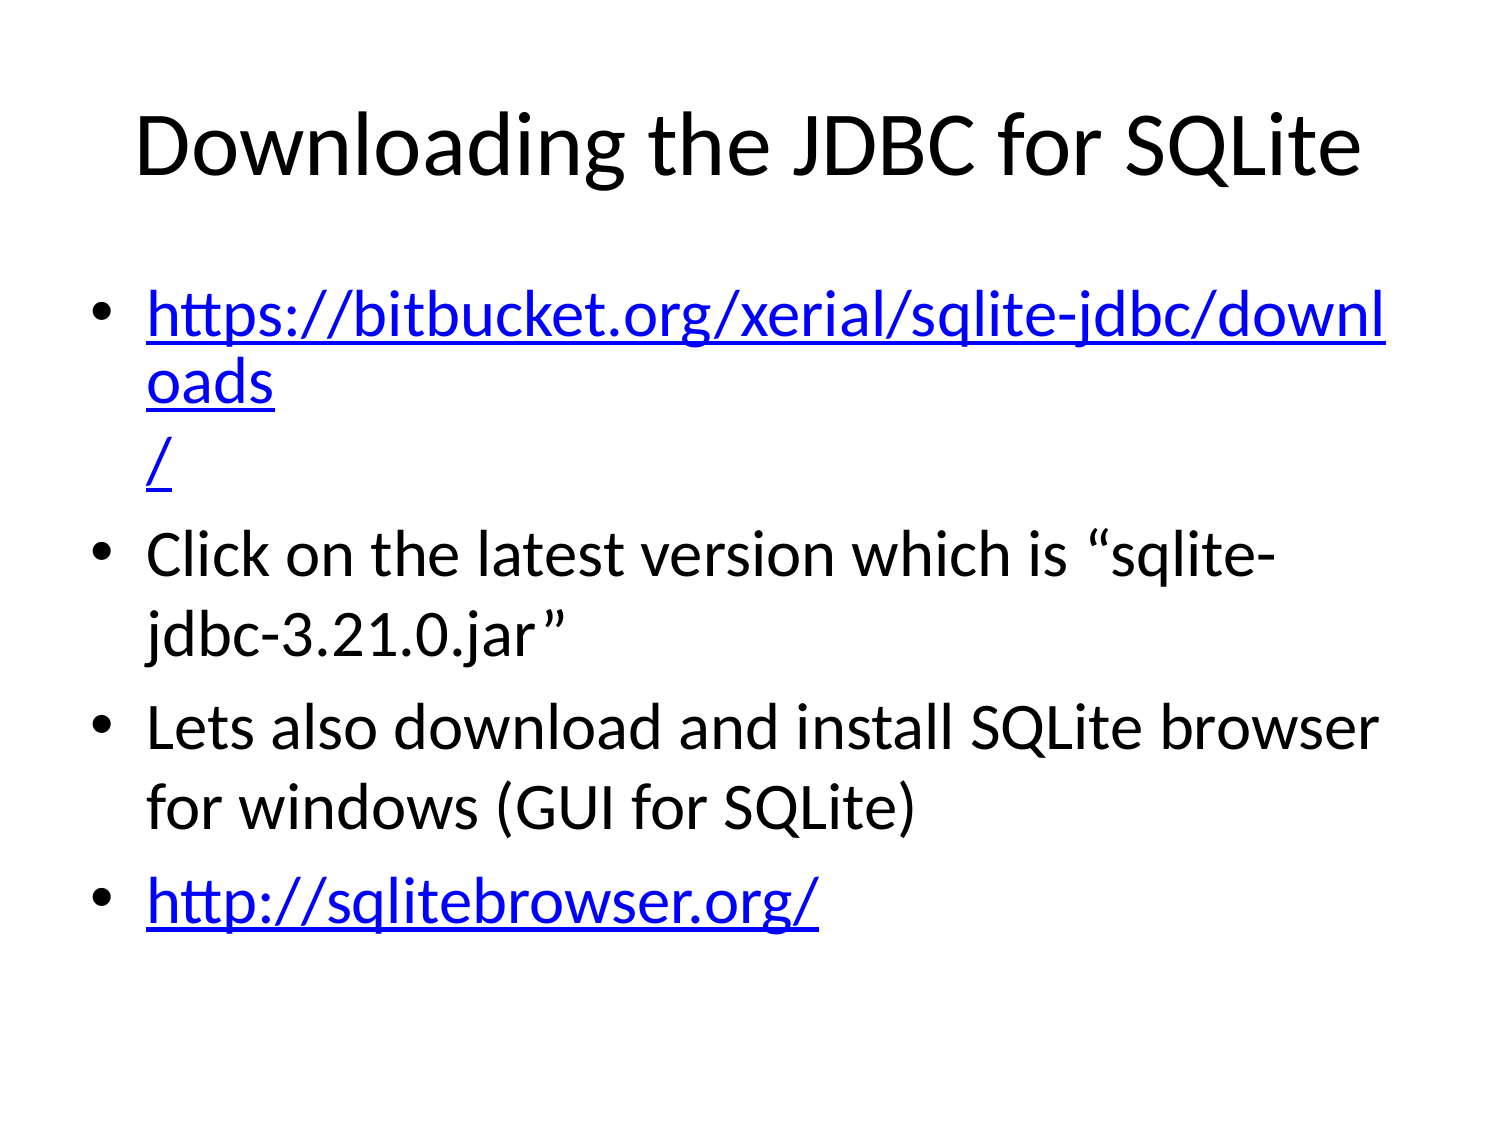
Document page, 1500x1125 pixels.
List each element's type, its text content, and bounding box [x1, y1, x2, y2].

list https://bitbucket.org/xerial/sqlite-jdbc/downloads/ Click on the latest version which is “sqlite-jdbc-3.21.0.jar” Lets also download and install SQLite browser for windows (GUI for SQLite) http://sqlitebrowser.org/ [75, 262, 1425, 1005]
title Downloading the JDBC for SQLite [75, 45, 1425, 233]
